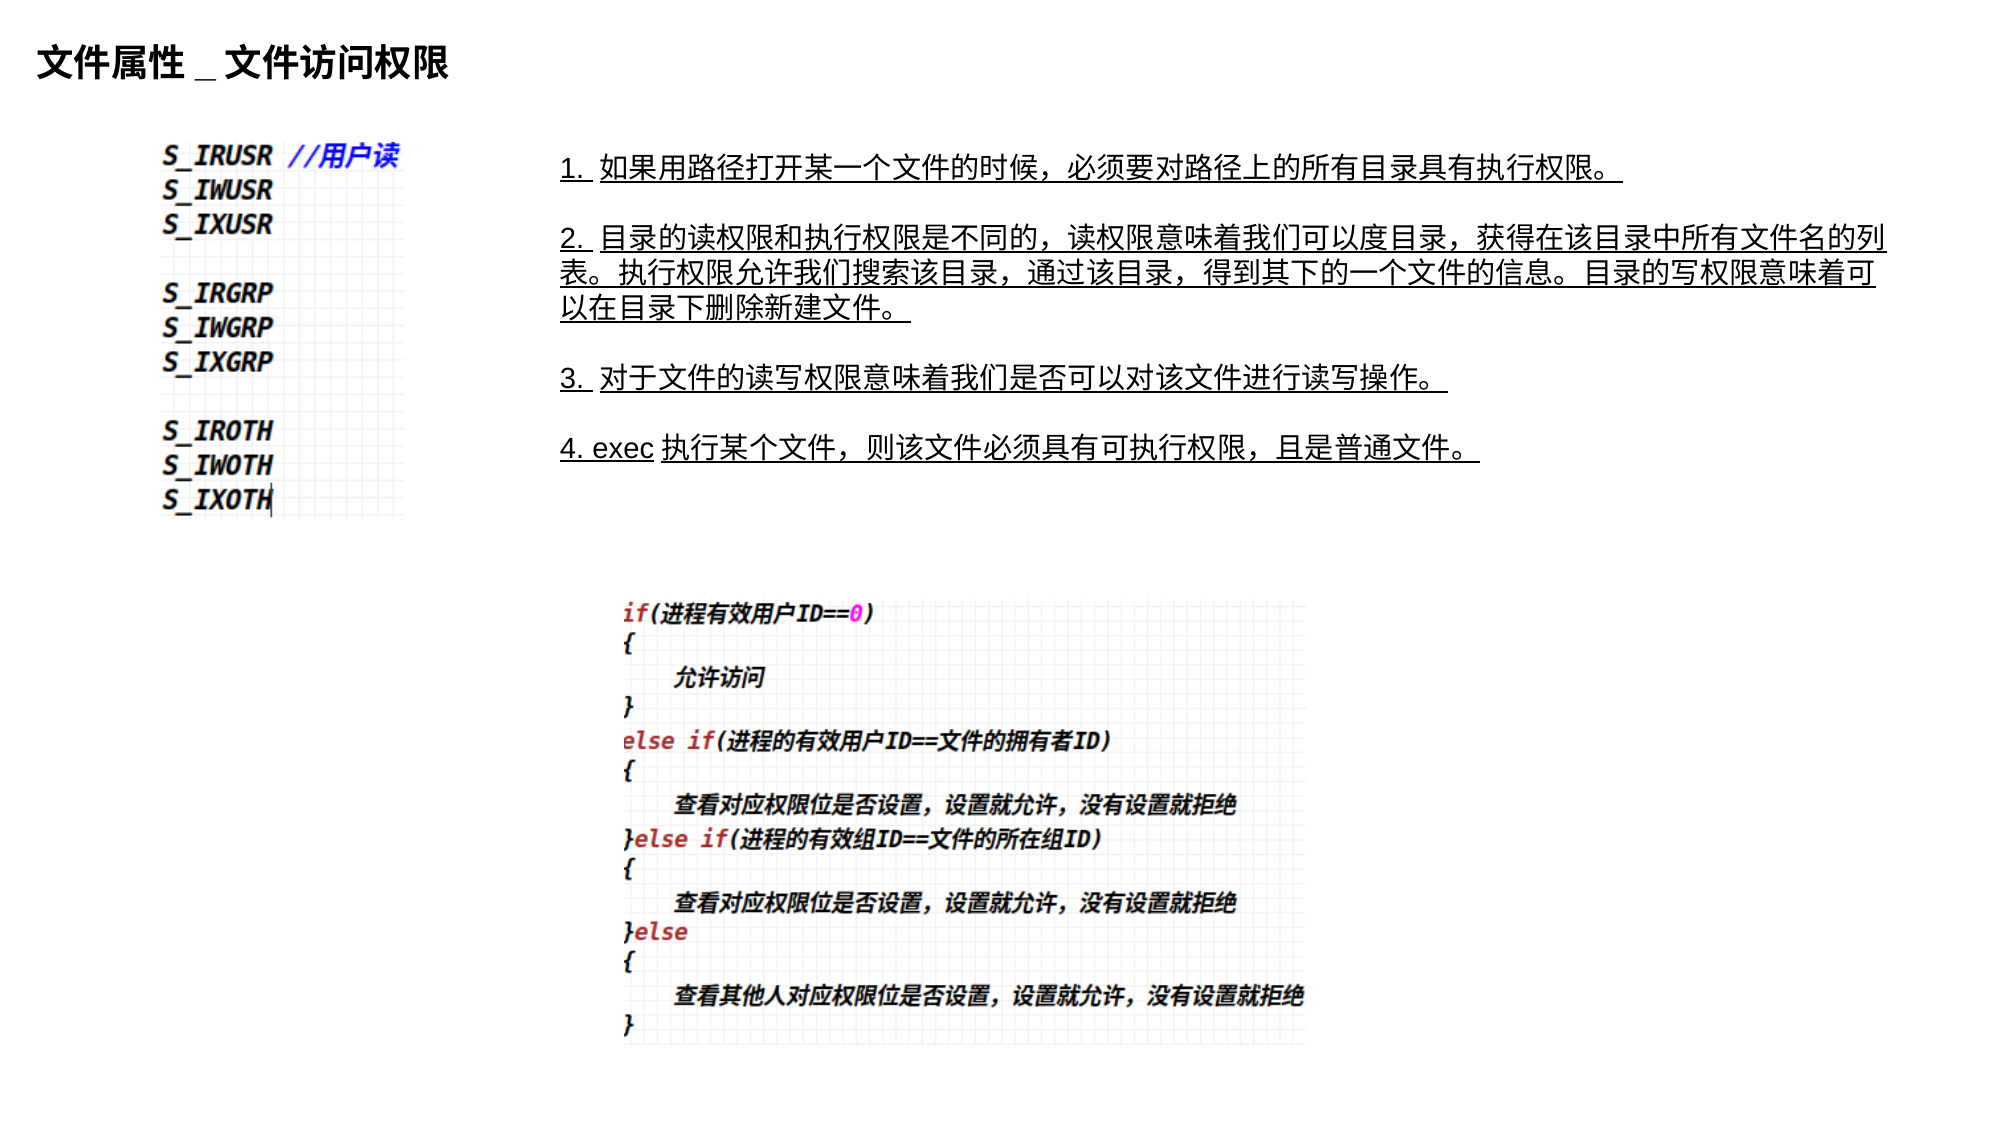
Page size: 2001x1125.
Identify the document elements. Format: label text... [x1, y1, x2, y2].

text_box 文件属性_文件访问权限 [21, 31, 970, 92]
picture [624, 598, 1306, 1046]
picture [161, 141, 404, 519]
text_box 1. 如果用路径打开某一个文件的时候，必须要对路径上的所有目录具有执行权限。 2. 目录的读权限和执行权限是不同的，读权限意味着我们可以度目录，获得在该目录中所有文件名的列表。执行权限允许我们搜索该目录，通过该目录，得到其下的一个文件的信息。目录的写权限意味着可以在目录下删除新建文件。 3. 对于文件的读写权限意味着我们是否可以对该文件进行读写操作。 4. exec执行某个文件，则该文件必须具有可执行权限，且是普通文件。 [545, 142, 1913, 472]
